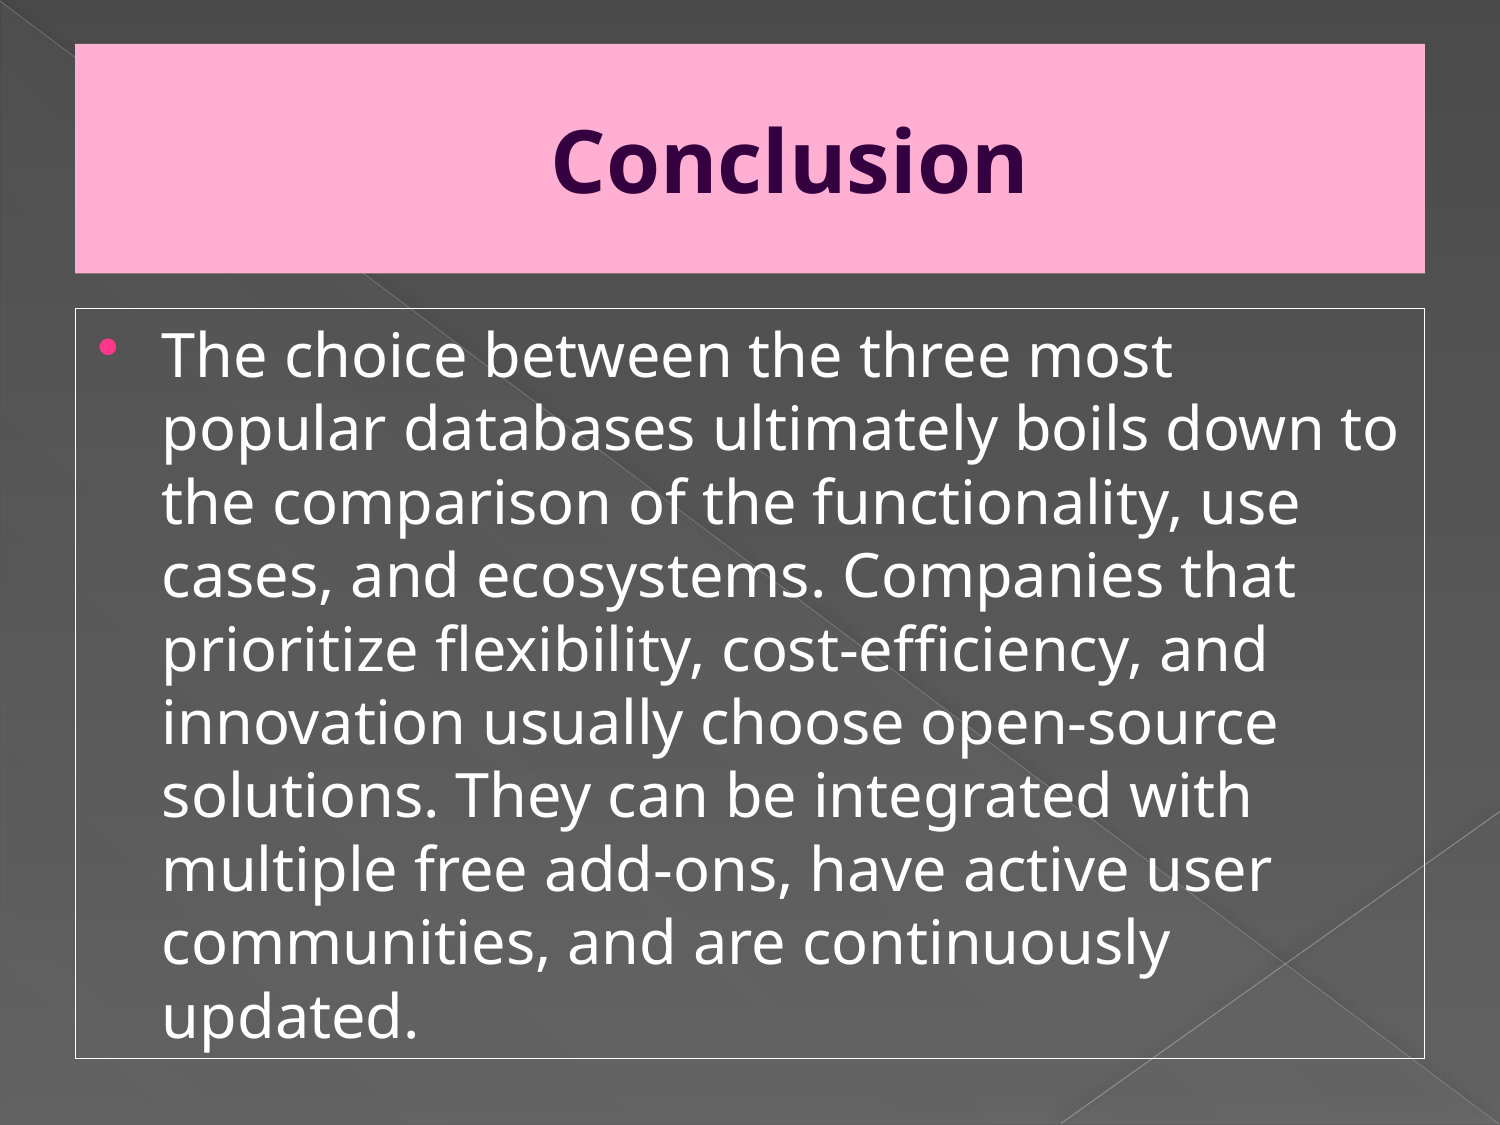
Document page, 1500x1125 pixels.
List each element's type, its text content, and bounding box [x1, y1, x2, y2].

list The choice between the three most popular databases ultimately boils down to the comparison of the functionality, use cases, and ecosystems. Companies that prioritize flexibility, cost-efficiency, and innovation usually choose open-source solutions. They can be integrated with multiple free add-ons, have active user communities, and are continuously updated. [75, 308, 1425, 1059]
title Conclusion [75, 43, 1425, 274]
